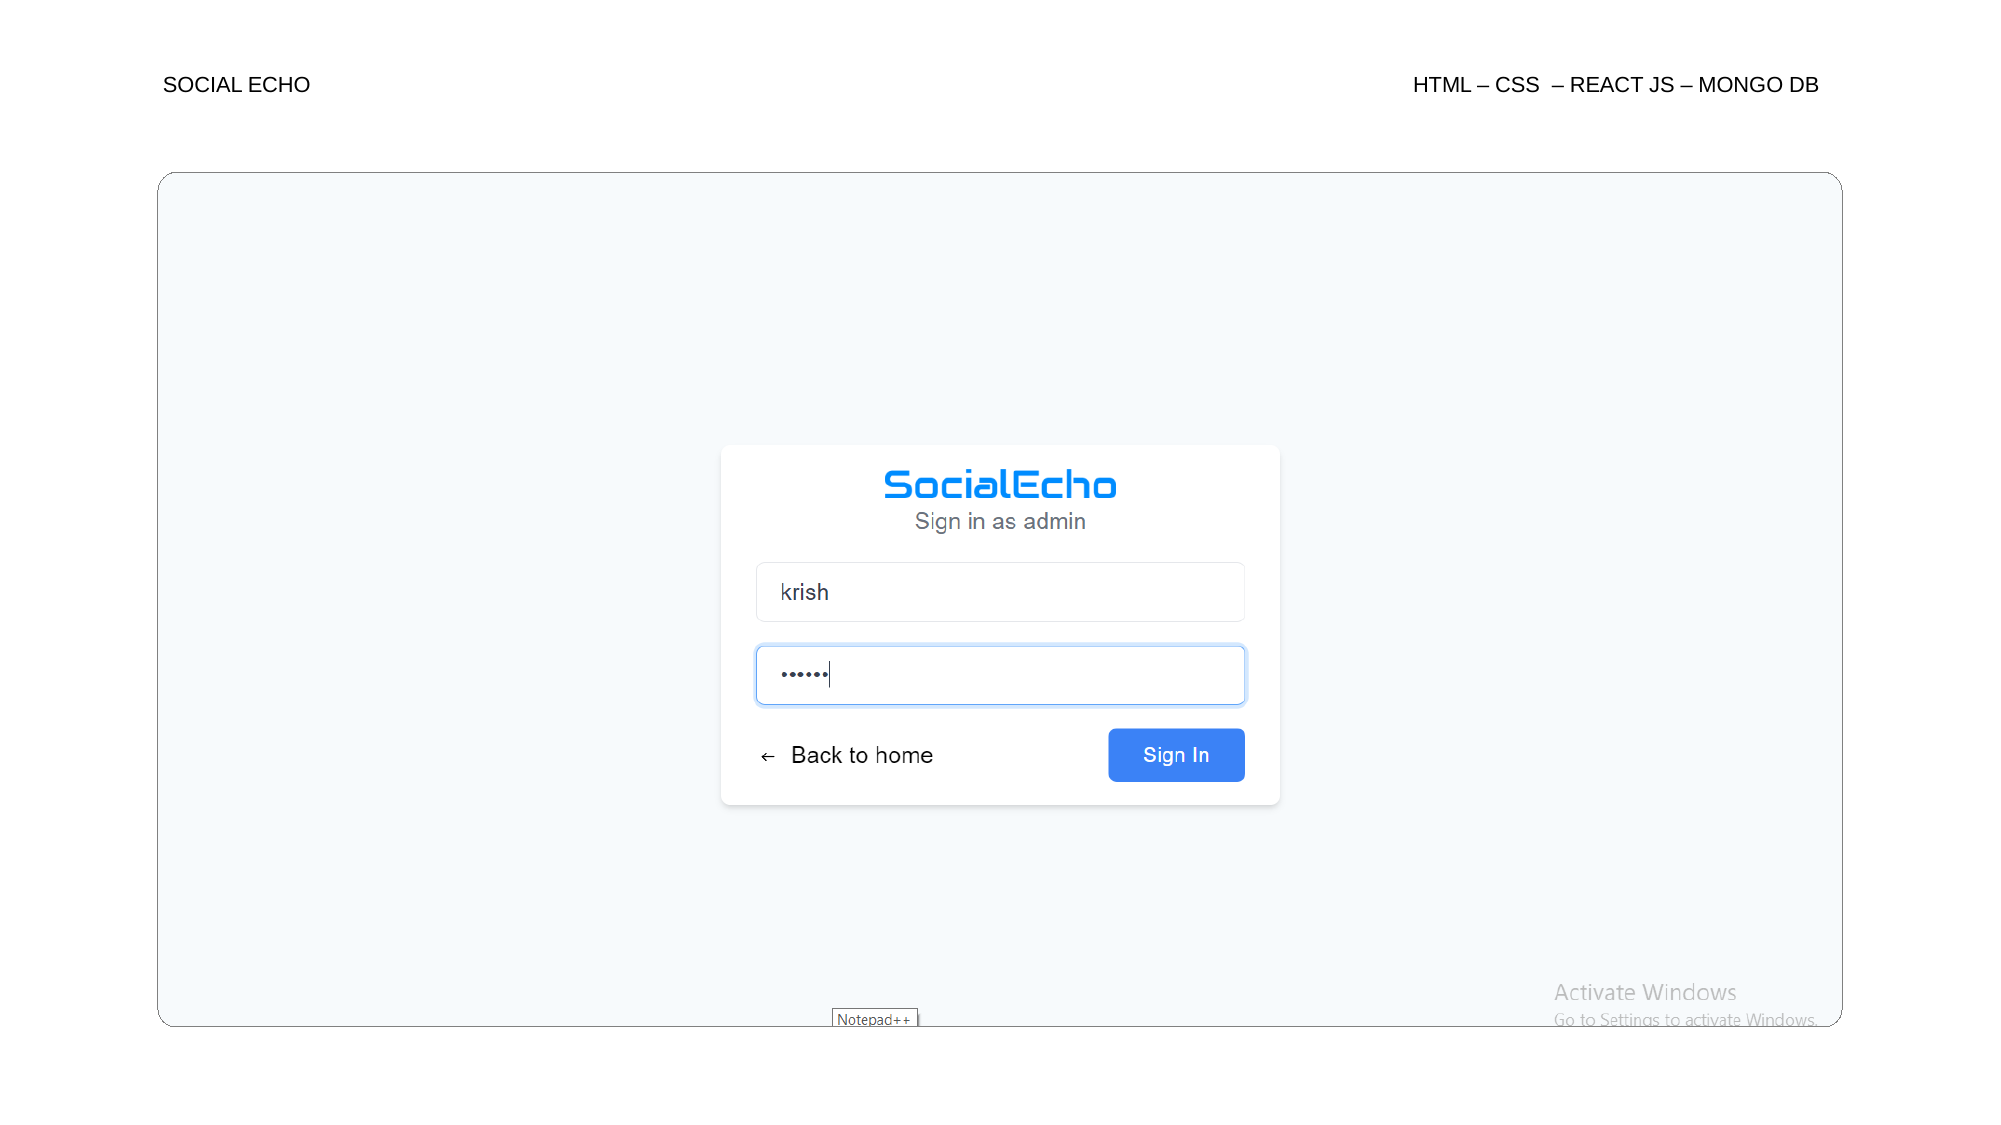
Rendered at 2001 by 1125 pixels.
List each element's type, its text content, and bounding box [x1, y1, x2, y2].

picture [157, 172, 1843, 1027]
text_box SOCIAL ECHO HTML – CSS – REACT JS – MONGO DB [132, 62, 1865, 104]
